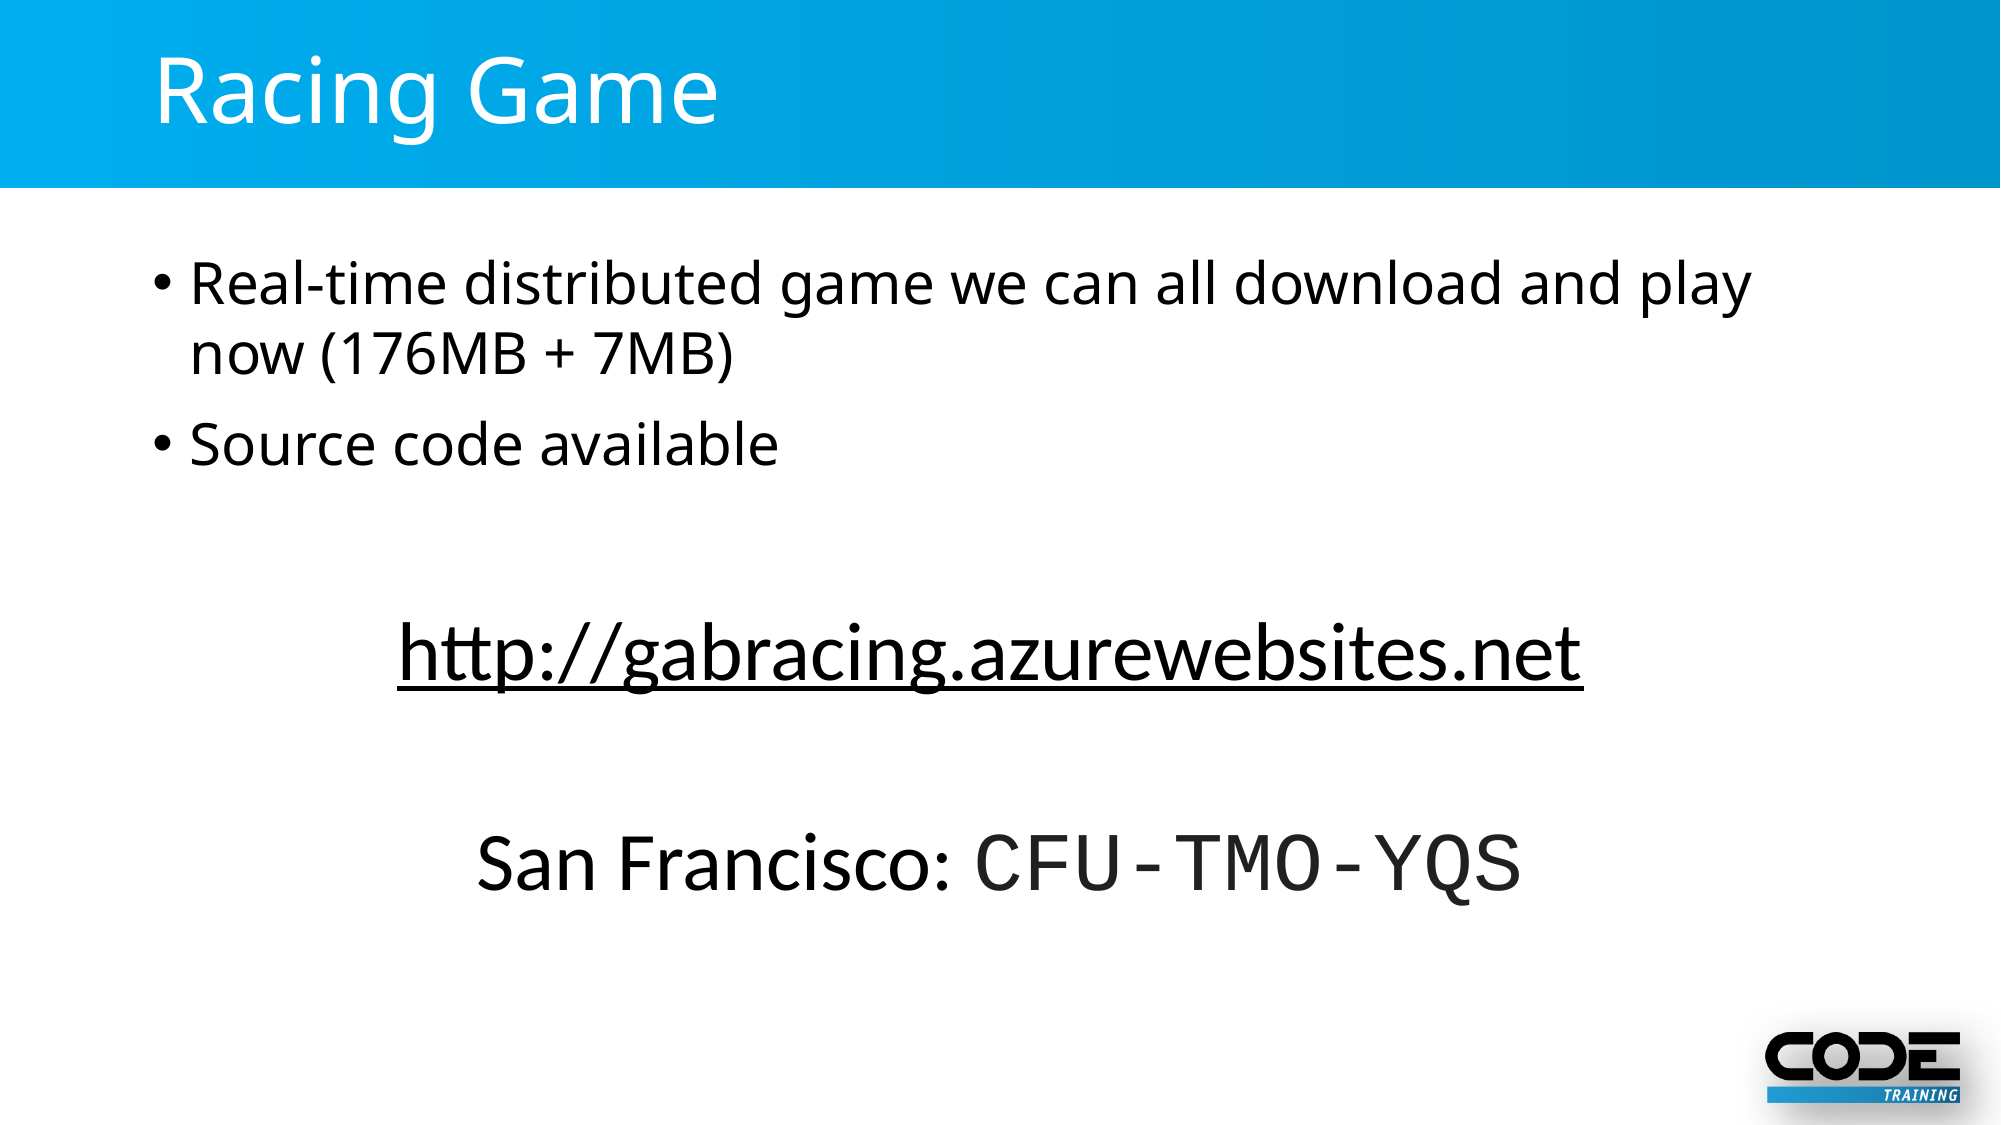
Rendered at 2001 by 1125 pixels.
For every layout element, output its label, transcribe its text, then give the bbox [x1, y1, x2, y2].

text_box http://gabracing.azurewebsites.net [382, 589, 1618, 705]
text_box San Francisco: CFU-TMO-YQS [399, 799, 1600, 914]
title Racing Game [137, 0, 1863, 188]
picture [1765, 1032, 1960, 1103]
list Real-time distributed game we can all download and play now (176MB + 7MB) Source code available [137, 238, 1863, 944]
